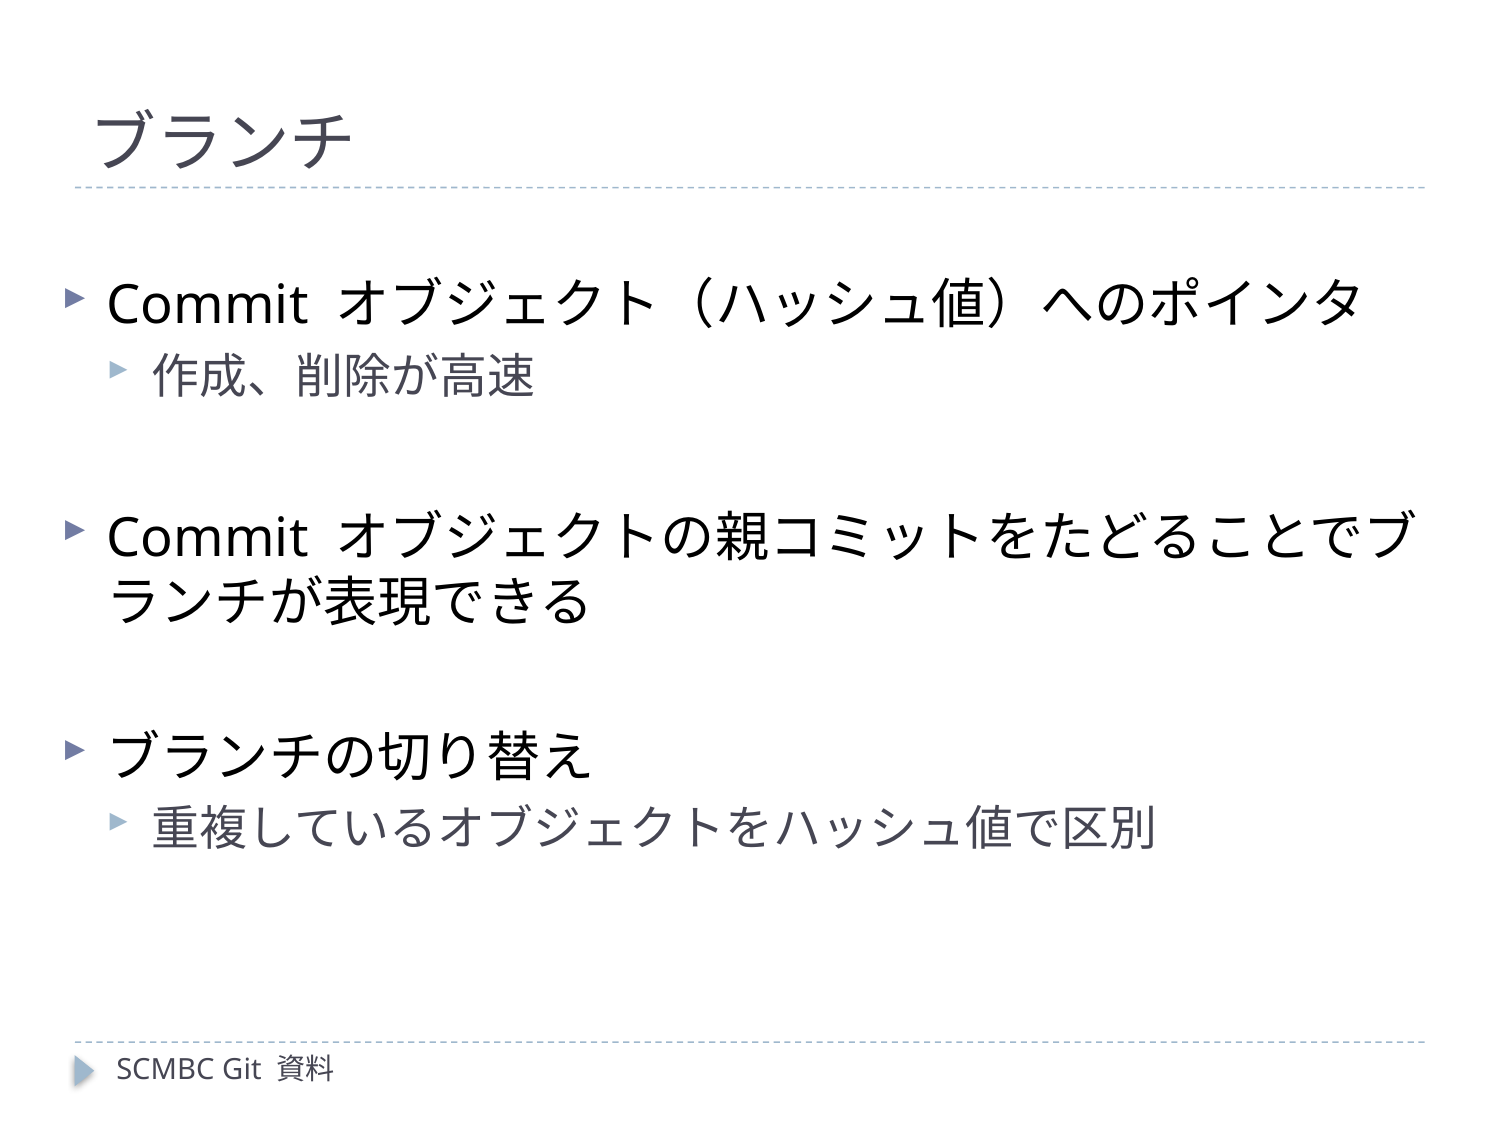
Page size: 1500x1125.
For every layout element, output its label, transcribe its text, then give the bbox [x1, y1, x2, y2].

title ブランチ [75, 24, 1425, 188]
list Commit オブジェクト（ハッシュ値）へのポインタ 作成、削除が高速 Commit オブジェクトの親コミットをたどることでブランチが表現できる ブランチの切り替え 重複しているオブジェクトをハッシュ値で区別 [46, 262, 1454, 1102]
footer SCMBC Git 資料 [101, 1042, 625, 1103]
